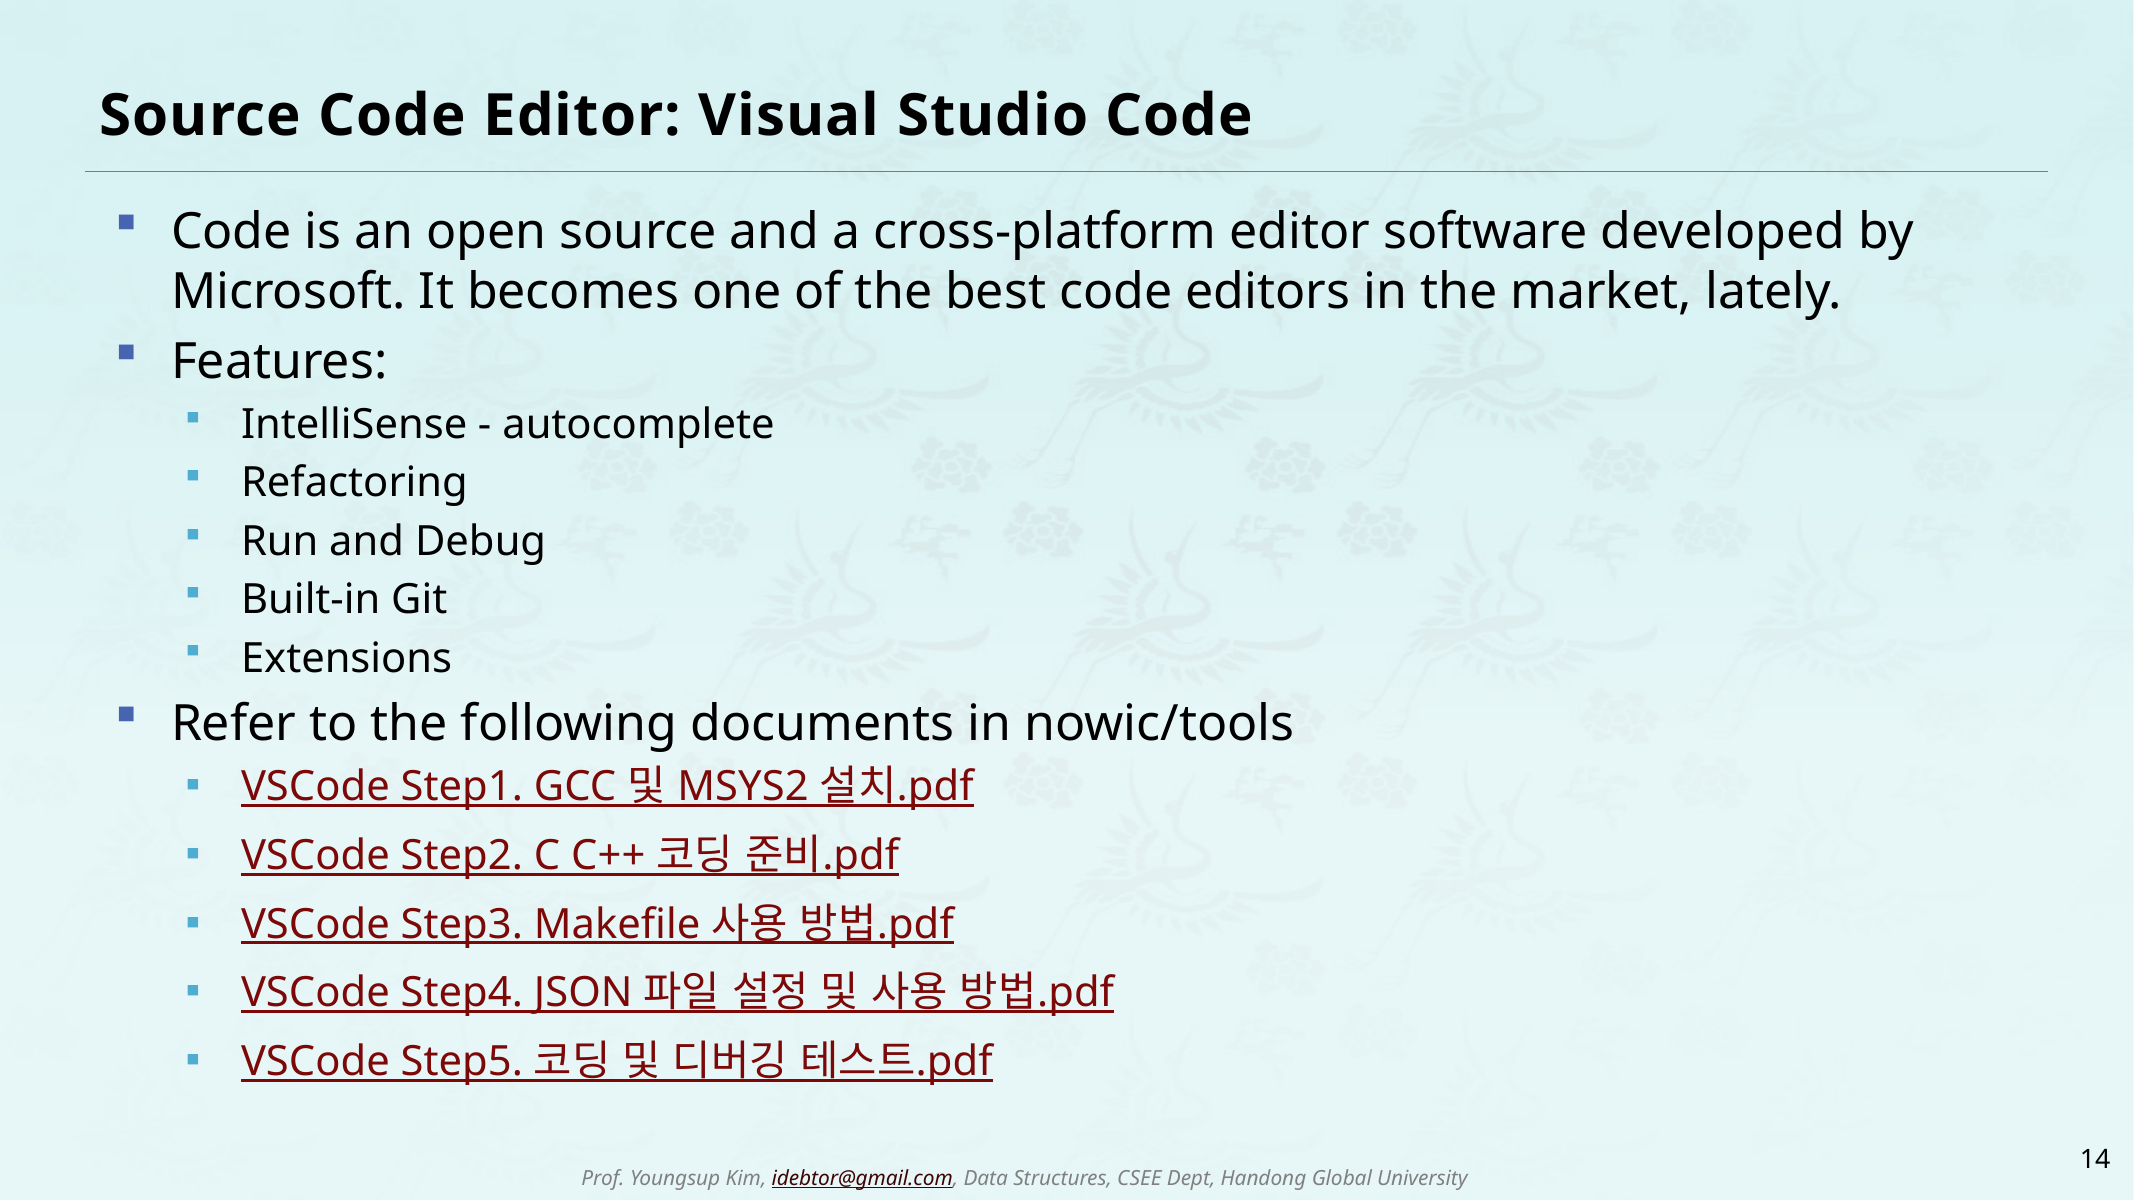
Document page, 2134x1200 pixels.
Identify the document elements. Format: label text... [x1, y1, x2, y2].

title Source Code Editor: Visual Studio Code [84, 54, 2049, 171]
slide_number 14 [1937, 1128, 2125, 1193]
list Code is an open source and a cross-platform editor software developed by Microsoft. It becomes one of the best code editors in the market, lately. Features: IntelliSense - autocomplete Refactoring Run and Debug Built-in Git Extensions Refer to the following documents in nowic/tools VSCode Step1. GCC 및 MSYS2 설치.pdf VSCode Step2. C C++ 코딩 준비.pdf VSCode Step3. Makefile 사용 방법.pdf VSCode Step4. JSON 파일 설정 및 사용 방법.pdf VSCode Step5. 코딩 및 디버깅 테스트.pdf [99, 191, 2049, 1129]
